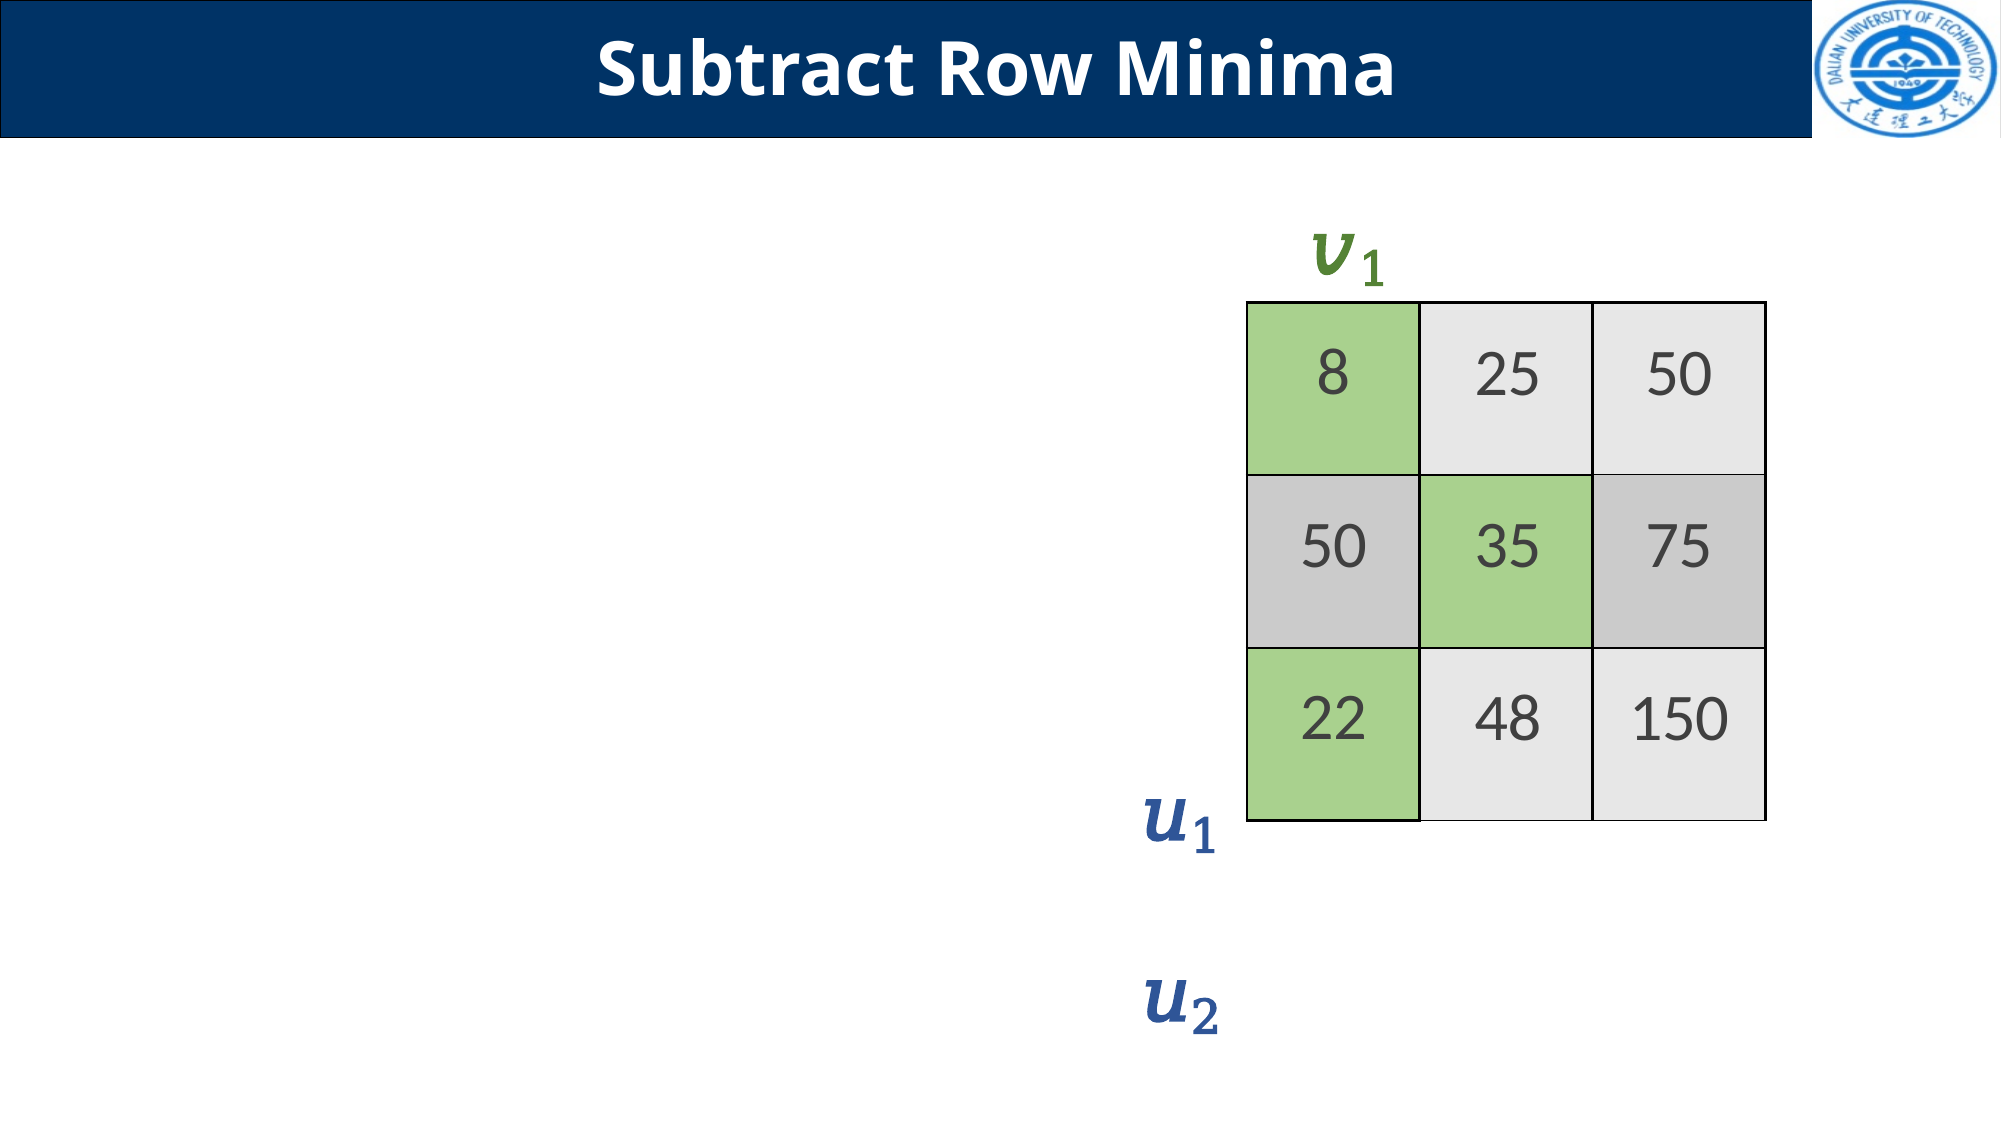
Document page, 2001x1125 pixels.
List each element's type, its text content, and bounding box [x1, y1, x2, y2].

table_cell 48 [1421, 649, 1591, 820]
table_cell 75 [1594, 475, 1764, 647]
table_cell 22 [1248, 649, 1418, 819]
table_header 8 [1248, 304, 1418, 474]
table_cell 35 [1421, 476, 1591, 647]
table_header 25 [1421, 304, 1591, 474]
table_cell 150 [1594, 649, 1764, 820]
table_cell 50 [1248, 476, 1418, 647]
text_box Subtract Row Minima 𝑣1 𝑣2 𝑣3 𝑢1 𝑢2 𝑢3 [590, 18, 1720, 1125]
table_header 50 [1594, 304, 1764, 474]
picture [1812, 0, 2000, 138]
